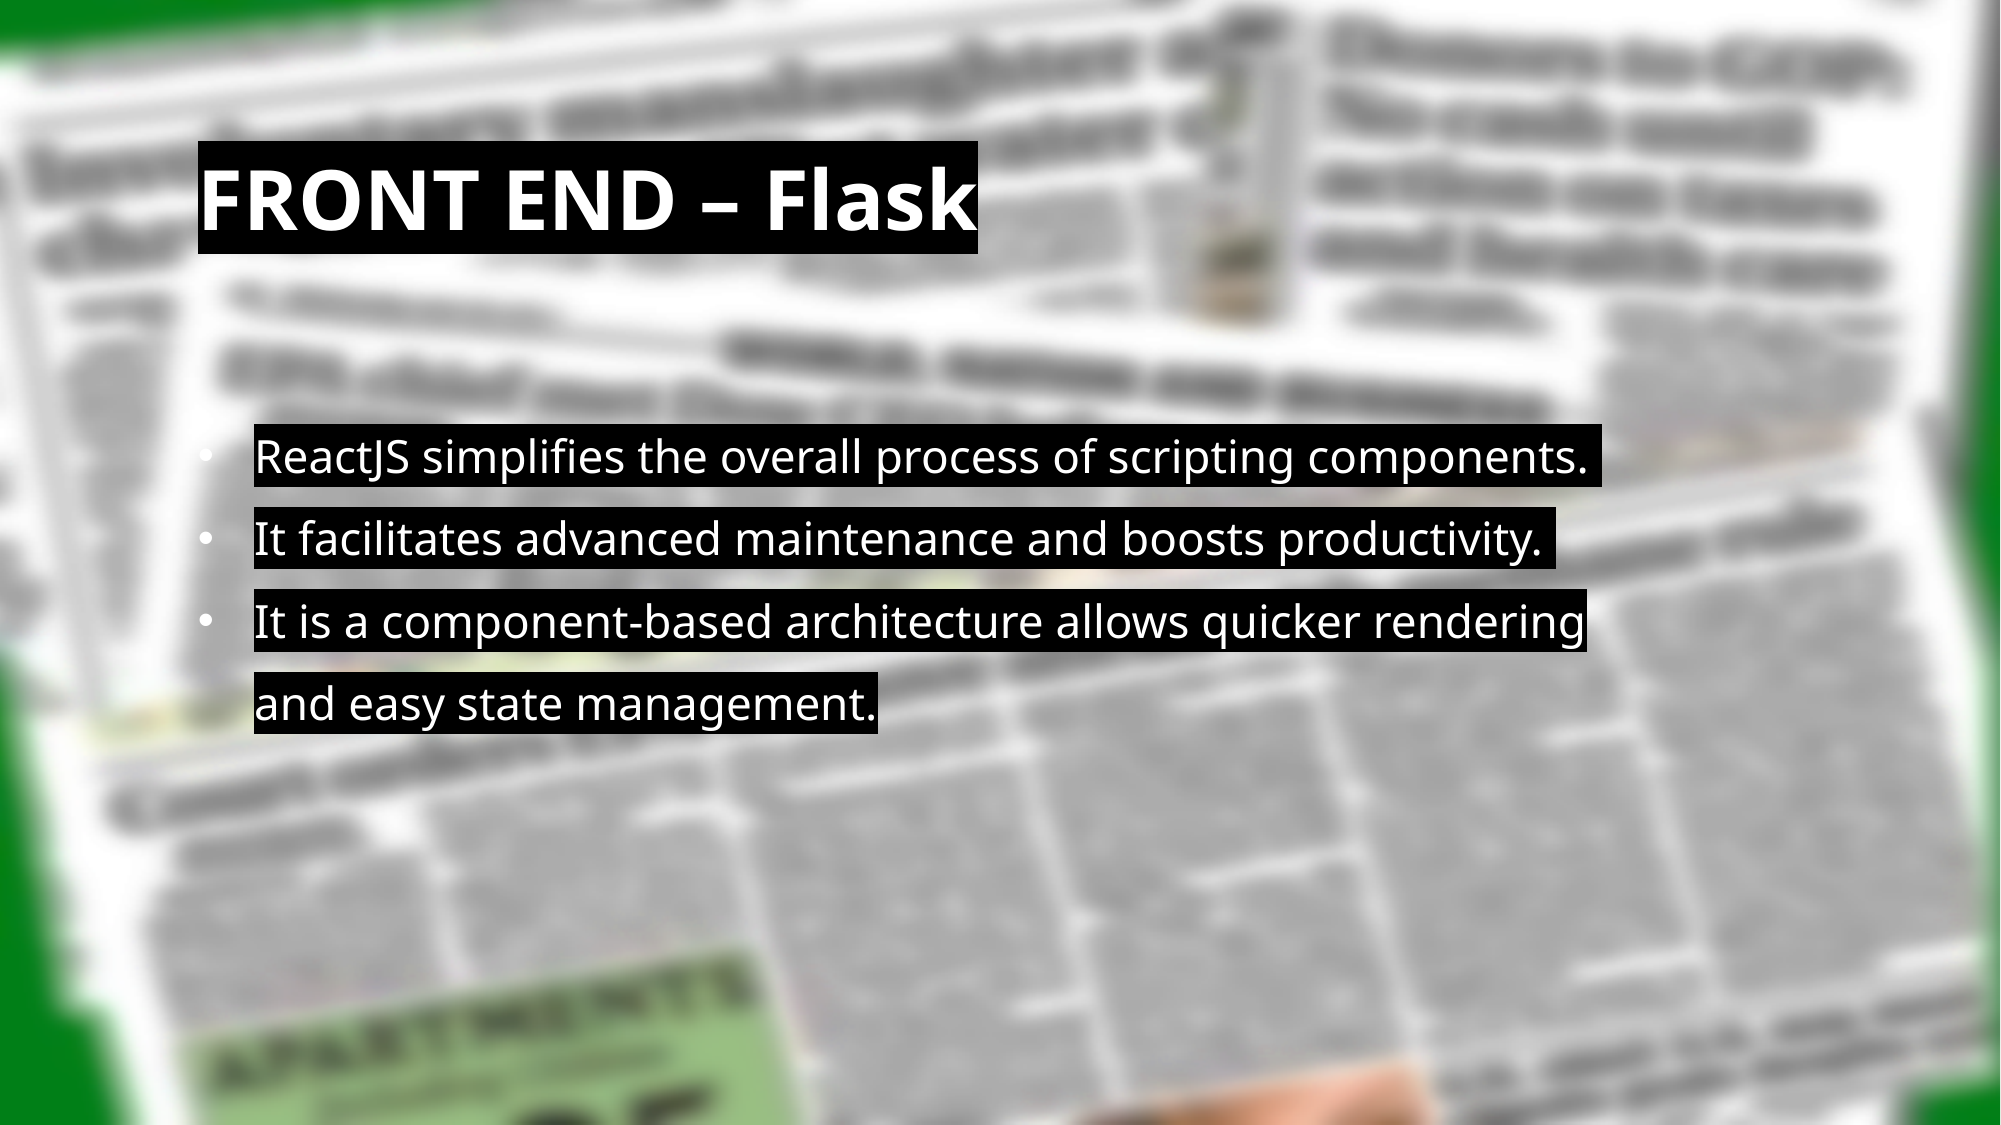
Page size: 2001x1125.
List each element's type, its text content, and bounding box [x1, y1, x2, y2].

text_box ReactJS simplifies the overall process of scripting components. It facilitates advanced maintenance and boosts productivity. It is a component-based architecture allows quicker rendering and easy state management. [183, 392, 1685, 738]
text_box FRONT END – Flask [183, 139, 1097, 254]
slide_number 18 [1412, 1042, 1863, 1103]
picture [0, 0, 2001, 1125]
